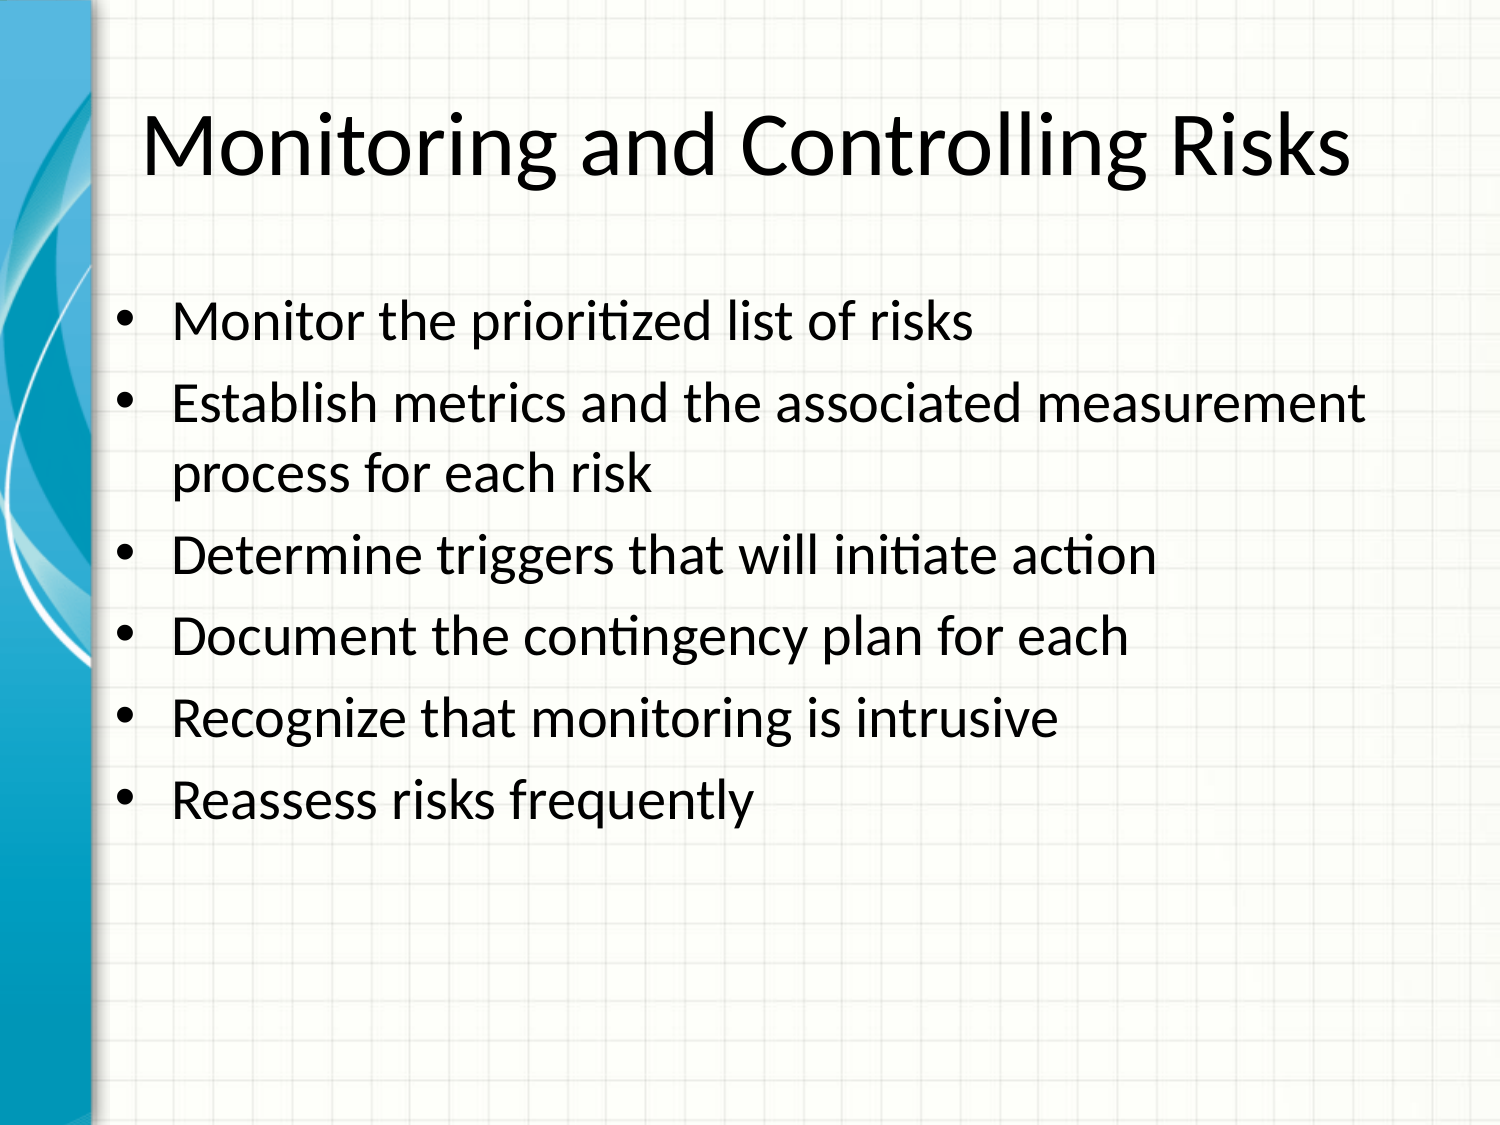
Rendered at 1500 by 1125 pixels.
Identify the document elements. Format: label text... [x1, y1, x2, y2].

title Monitoring and Controlling Risks [125, 45, 1450, 233]
list Monitor the prioritized list of risks Establish metrics and the associated measurement process for each risk Determine triggers that will initiate action Document the contingency plan for each Recognize that monitoring is intrusive Reassess risks frequently [99, 275, 1471, 1075]
picture [0, 0, 1500, 1125]
